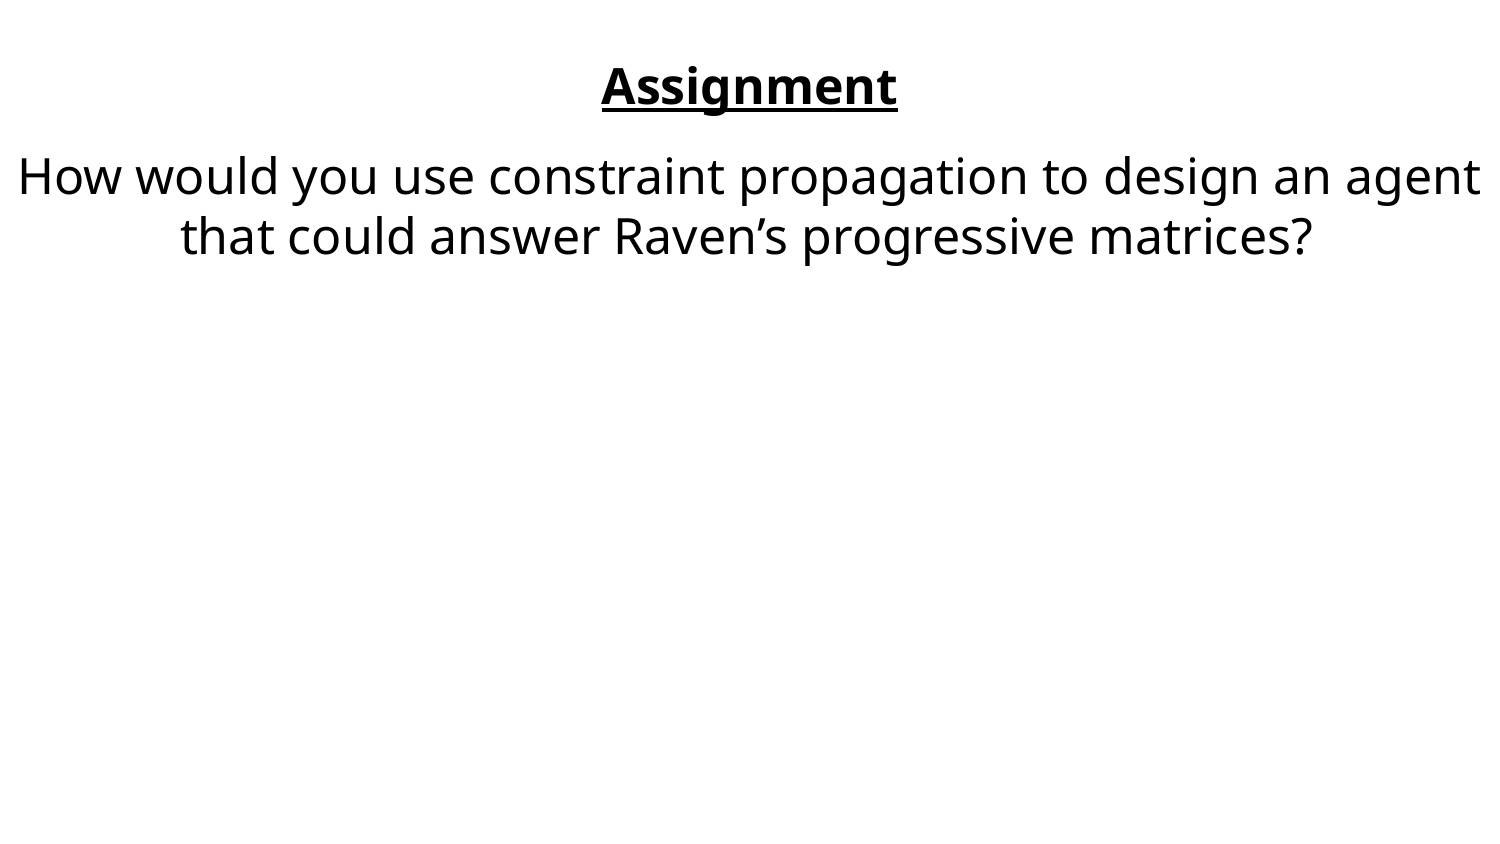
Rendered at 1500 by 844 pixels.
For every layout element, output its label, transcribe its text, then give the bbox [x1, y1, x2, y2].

text_box Assignment How would you use constraint propagation to design an agent that could answer Raven’s progressive matrices? [0, 46, 1500, 844]
